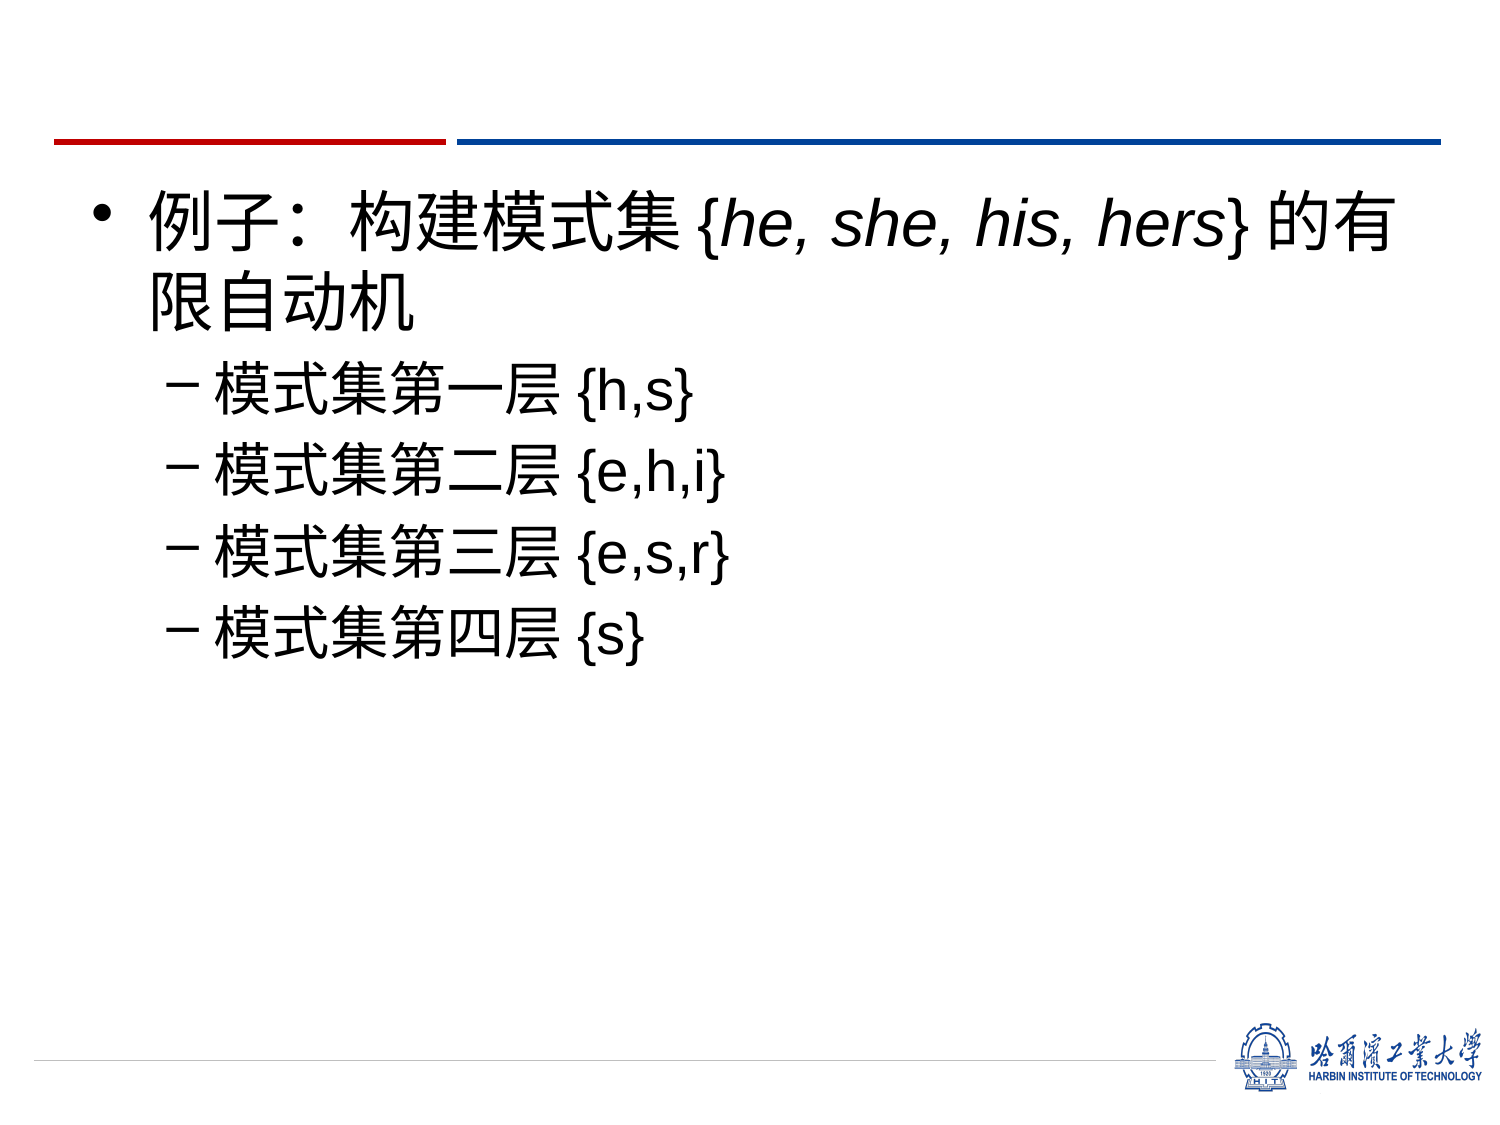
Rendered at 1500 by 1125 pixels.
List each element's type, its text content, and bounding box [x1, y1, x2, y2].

picture [1204, 1023, 1482, 1094]
text_box 例子：构建模式集{he, she, his, hers}的有限自动机 模式集第一层{h,s} 模式集第二层{e,h,i} 模式集第三层{e,s,r} 模式集第四层{s} [76, 172, 1427, 728]
